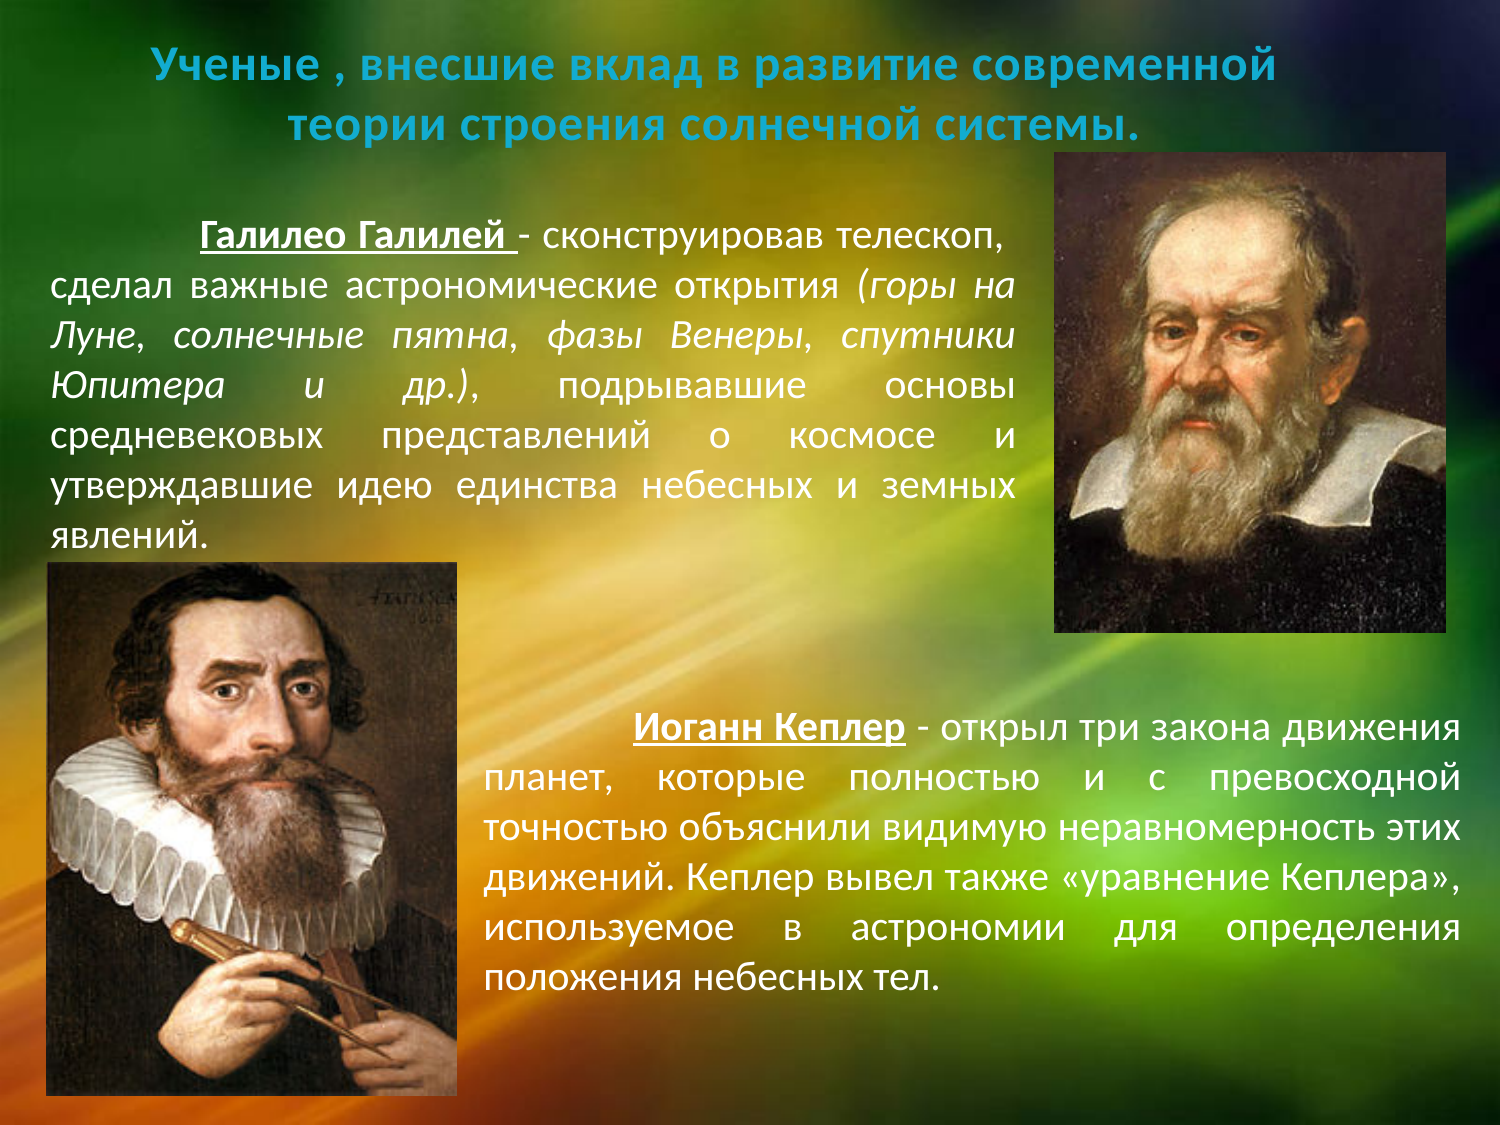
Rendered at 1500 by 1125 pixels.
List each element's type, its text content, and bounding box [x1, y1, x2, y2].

text_box Иоганн Кеплер - открыл три закона движения планет, которые полностью и с превосходной точностью объяснили видимую неравномерность этих движений. Кеплер вывел также «уравнение Кеплера», используемое в астрономии для определения положения небесных тел. [468, 691, 1477, 1007]
text_box Ученые , внесшие вклад в развитие современной теории строения солнечной системы. [70, 23, 1360, 159]
text_box Галилео Галилей - сконструировав телескоп, сделал важные астрономические открытия (горы на Луне, солнечные пятна, фазы Венеры, спутники Юпитера и др.), подрывавшие основы средневековых представлений о космосе и утверждавшие идею единства небесных и земных явлений. [35, 199, 1032, 565]
picture [0, 0, 1500, 1125]
